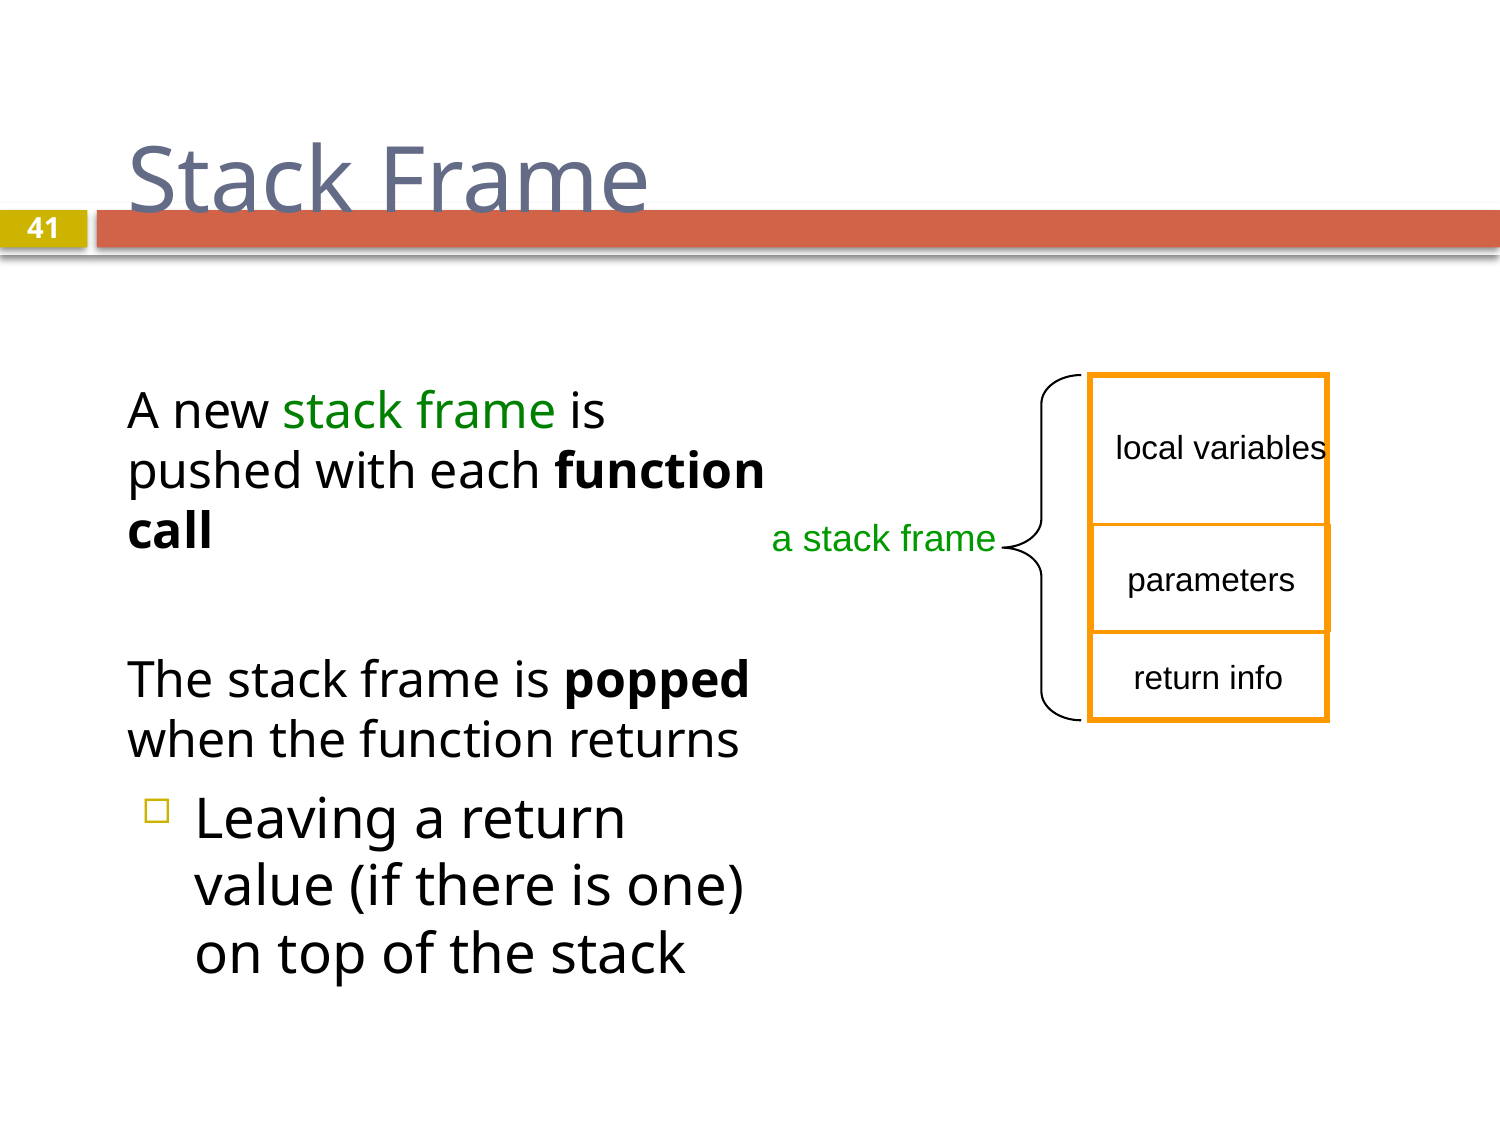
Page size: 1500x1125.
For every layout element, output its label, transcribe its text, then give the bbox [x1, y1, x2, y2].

slide_number 41 [0, 208, 88, 249]
list A new stack frame is pushed with each function call The stack frame is popped when the function returns Leaving a return value (if there is one) on top of the stack [112, 370, 789, 1087]
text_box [1089, 374, 1341, 721]
text_box a stack frame [765, 513, 1004, 559]
text_box [1004, 375, 1082, 721]
title Stack Frame [112, 17, 1388, 335]
